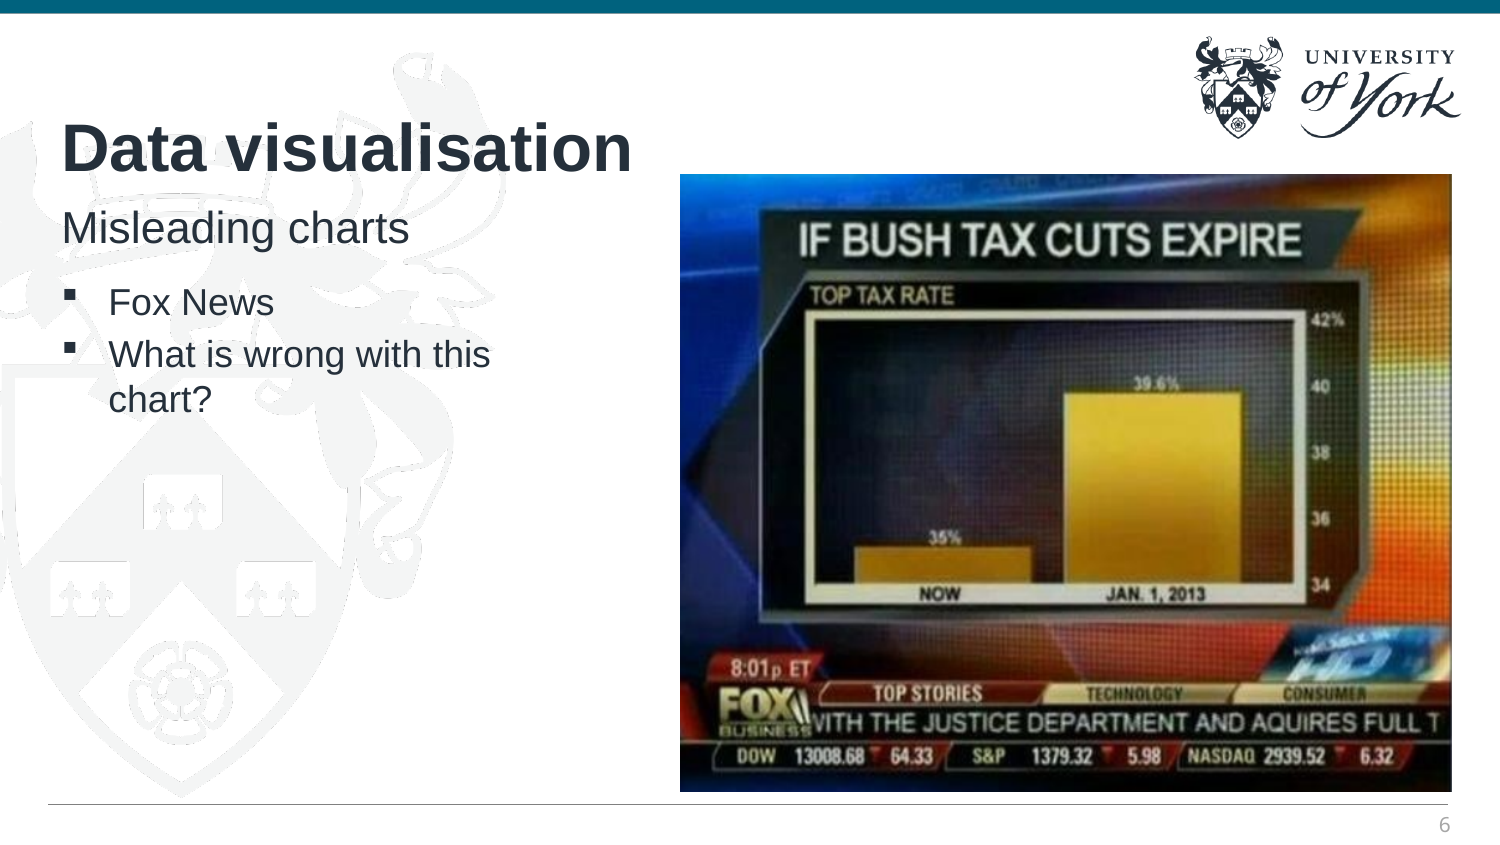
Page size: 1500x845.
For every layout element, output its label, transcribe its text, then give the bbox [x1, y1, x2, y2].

title Data visualisation [48, 97, 850, 192]
subtitle Fox News What is wrong with this chart? [48, 270, 612, 764]
picture [680, 173, 1453, 792]
text_box Misleading charts [48, 192, 675, 260]
